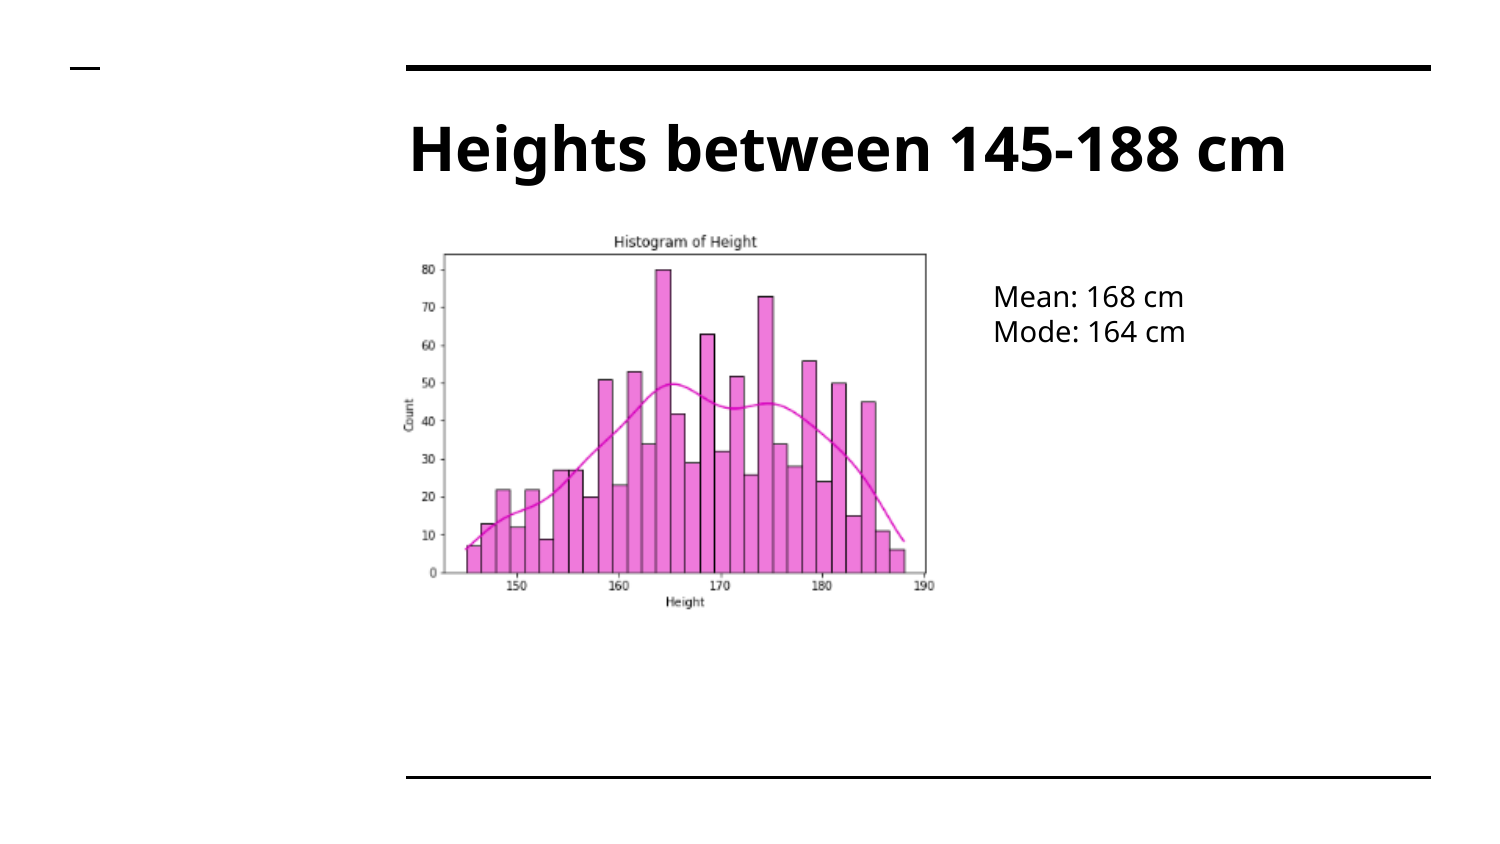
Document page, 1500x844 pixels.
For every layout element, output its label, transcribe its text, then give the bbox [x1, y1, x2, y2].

text_box Mean: 168 cm Mode: 164 cm [978, 262, 1274, 363]
title Heights between 145-188 cm [393, 94, 1431, 199]
picture [393, 221, 952, 623]
